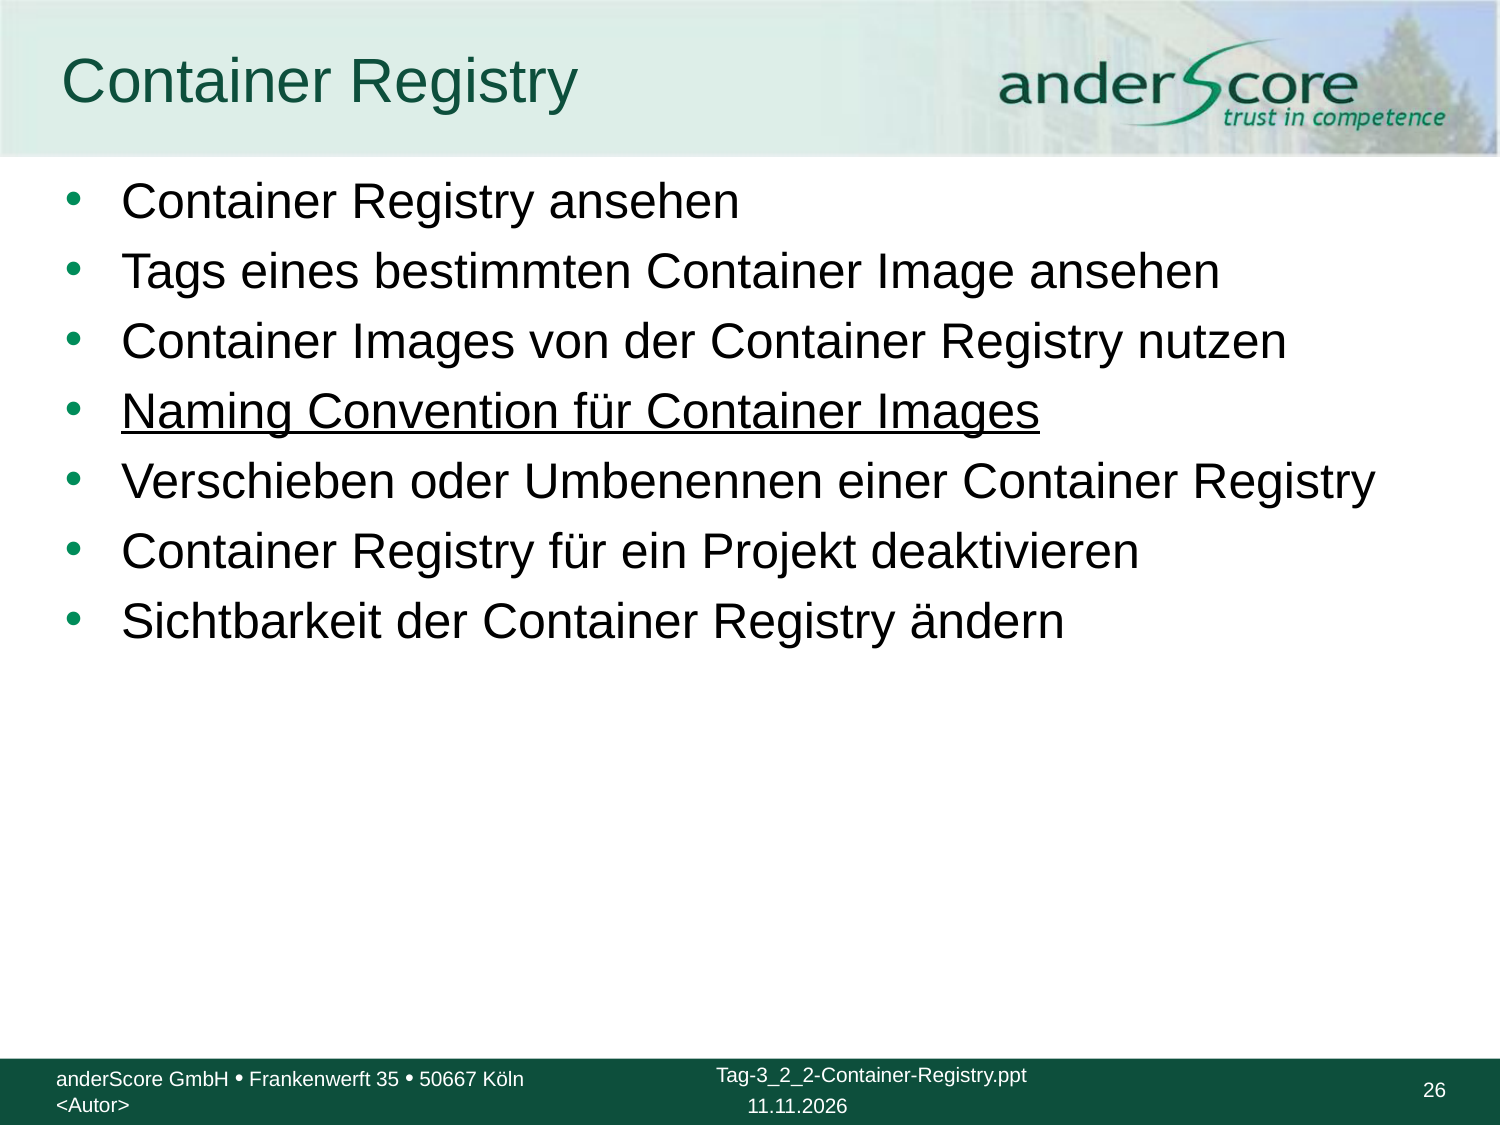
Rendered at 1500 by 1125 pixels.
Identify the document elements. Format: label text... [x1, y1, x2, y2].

list Container Registry ansehen Tags eines bestimmten Container Image ansehen Container Images von der Container Registry nutzen Naming Convention für Container Images Verschieben oder Umbenennen einer Container Registry Container Registry für ein Projekt deaktivieren Sichtbarkeit der Container Registry ändern [49, 160, 1447, 1047]
picture [0, 0, 1500, 157]
title Container Registry [46, 24, 959, 141]
